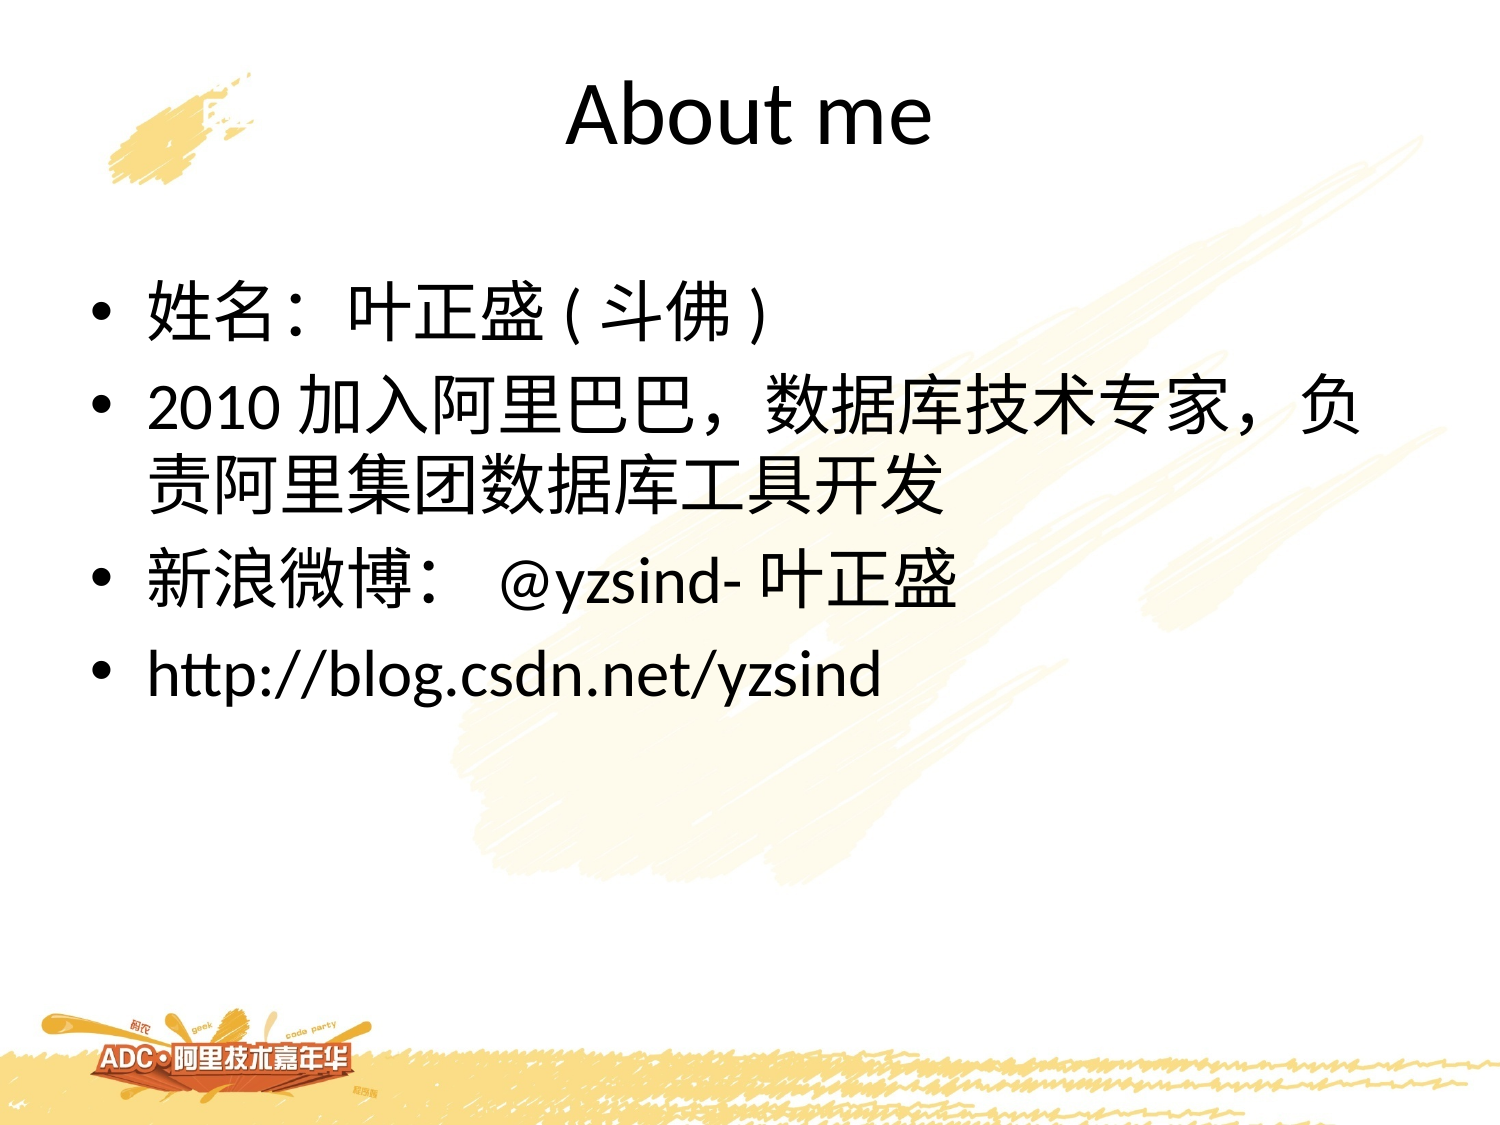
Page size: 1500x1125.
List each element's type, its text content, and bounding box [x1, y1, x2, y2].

title About me [75, 45, 1425, 233]
picture [0, 0, 1500, 1125]
list 姓名：叶正盛(斗佛) 2010加入阿里巴巴，数据库技术专家，负责阿里集团数据库工具开发 新浪微博：@yzsind-叶正盛 http://blog.csdn.net/yzsind [75, 262, 1425, 1005]
